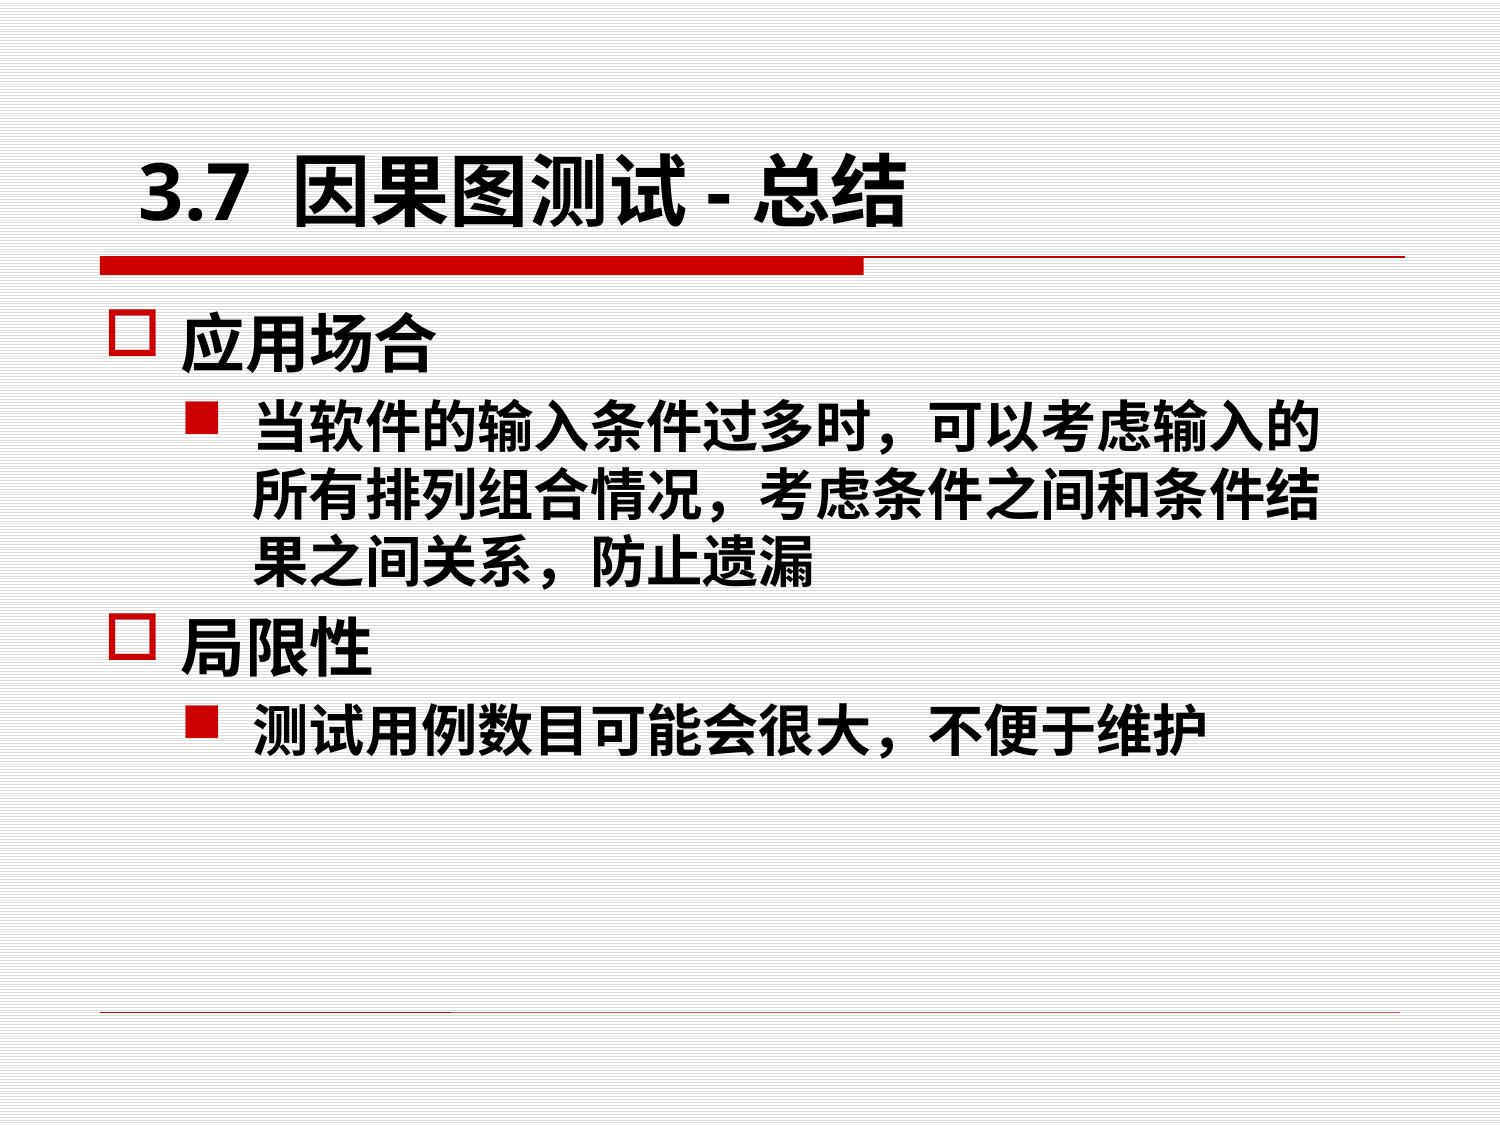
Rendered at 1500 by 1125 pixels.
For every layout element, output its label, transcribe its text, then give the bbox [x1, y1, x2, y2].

list 应用场合 当软件的输入条件过多时，可以考虑输入的所有排列组合情况，考虑条件之间和条件结果之间关系，防止遗漏 局限性 测试用例数目可能会很大，不便于维护 [88, 295, 1382, 1125]
text_box 3.7 因果图测试-总结 [123, 44, 1366, 244]
